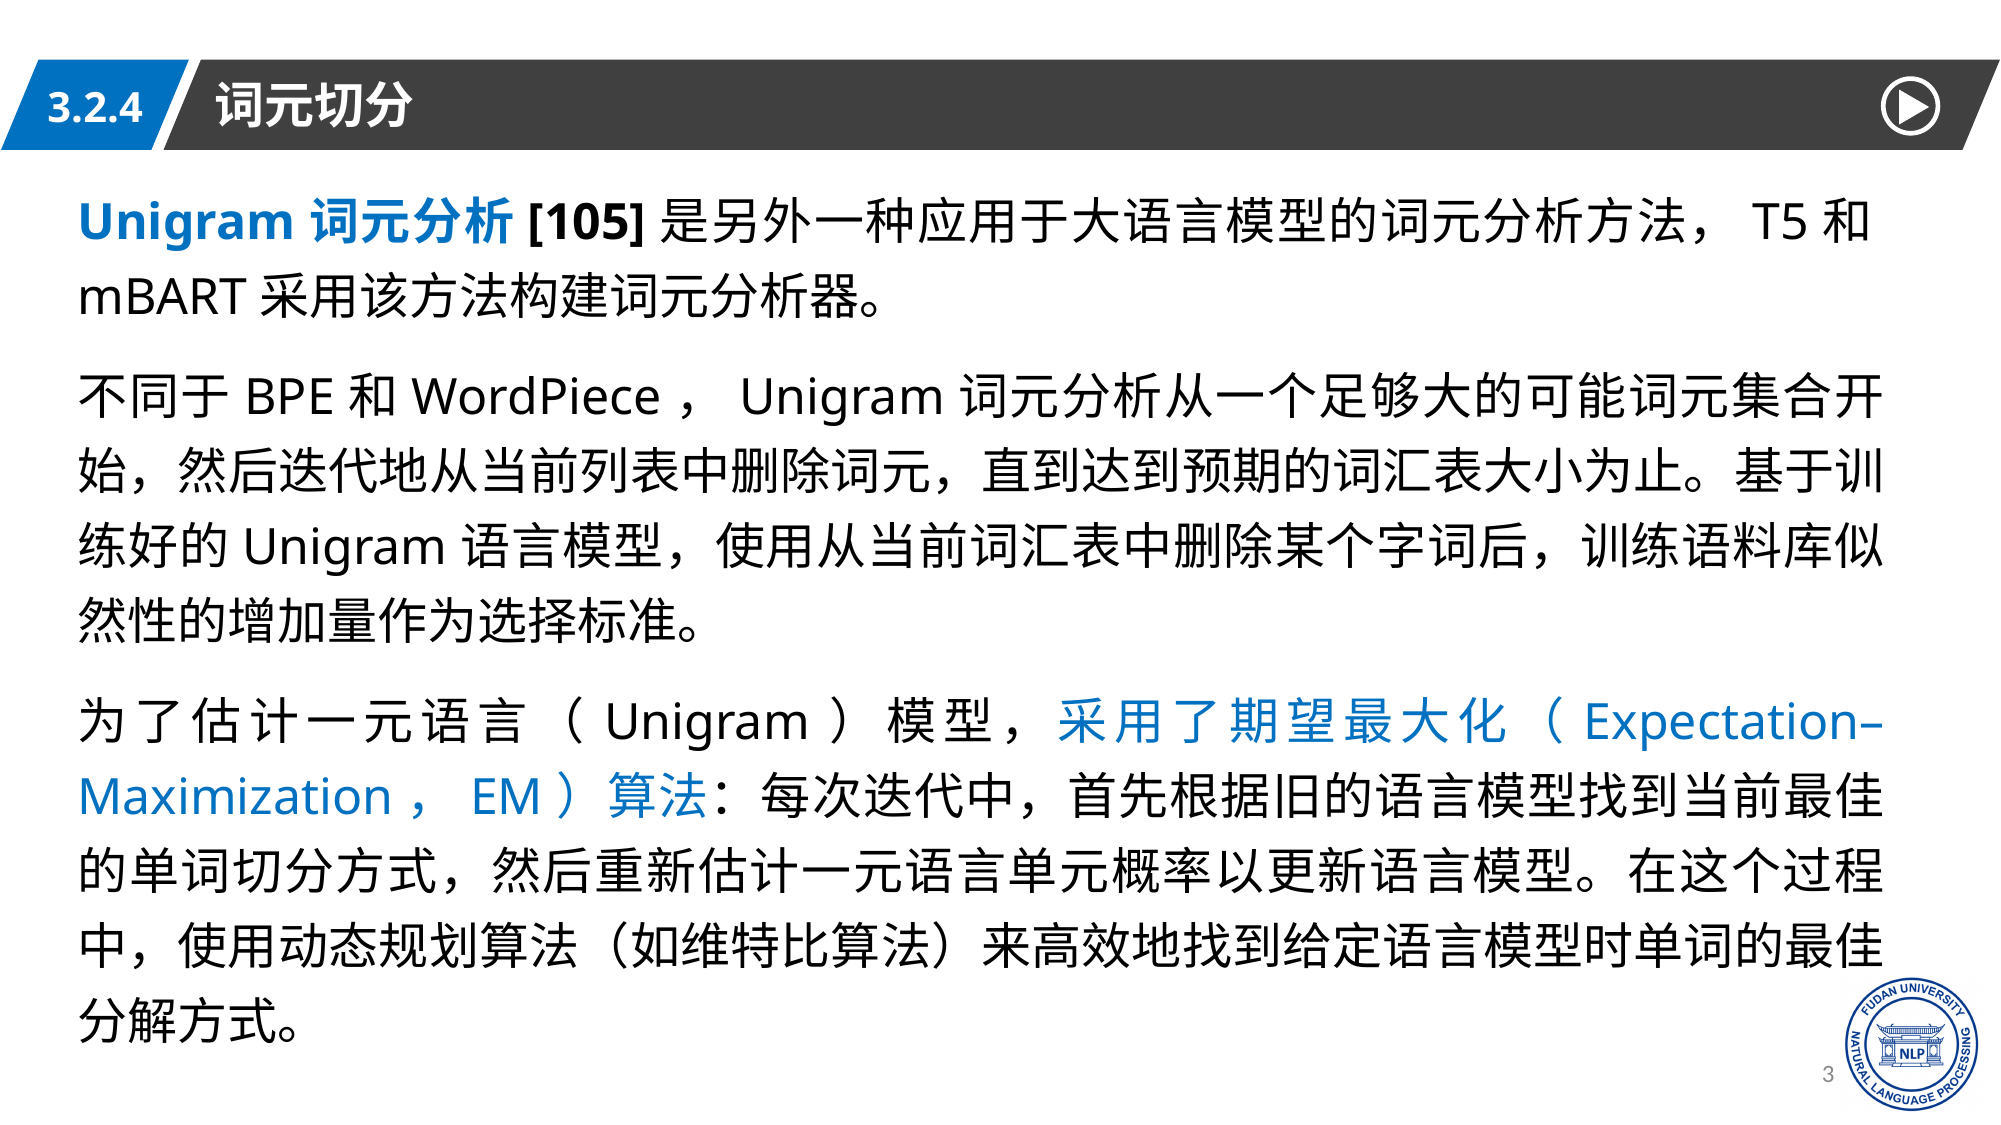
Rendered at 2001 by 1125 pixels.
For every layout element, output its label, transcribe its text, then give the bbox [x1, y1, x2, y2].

slide_number 33 [1412, 1057, 1863, 1103]
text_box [1883, 78, 1939, 134]
text_box 3.2.4 [26, 73, 164, 138]
text_box [163, 59, 2000, 150]
text_box 词元切分 [199, 66, 430, 142]
text_box Unigram词元分析[105]是另外一种应用于大语言模型的词元分析方法，T5和mBART采用该方法构建词元分析器。 不同于BPE和WordPiece，Unigram词元分析从一个足够大的可能词元集合开始，然后迭代地从当前列表中删除词元，直到达到预期的词汇表大小为止。基于训练好的Unigram语言模型，使用从当前词汇表中删除某个字词后，训练语料库似然性的增加量作为选择标准。 为了估计一元语言（Unigram）模型，采用了期望最大化（Expectation–Maximization，EM）算法：每次迭代中，首先根据旧的语言模型找到当前最佳的单词切分方式，然后重新估计一元语言单元概率以更新语言模型。在这个过程中，使用动态规划算法（如维特比算法）来高效地找到给定语言模型时单词的最佳分解方式。 [62, 167, 1900, 1057]
text_box [32, 59, 189, 120]
picture [1834, 972, 1985, 1117]
text_box [1, 89, 157, 150]
